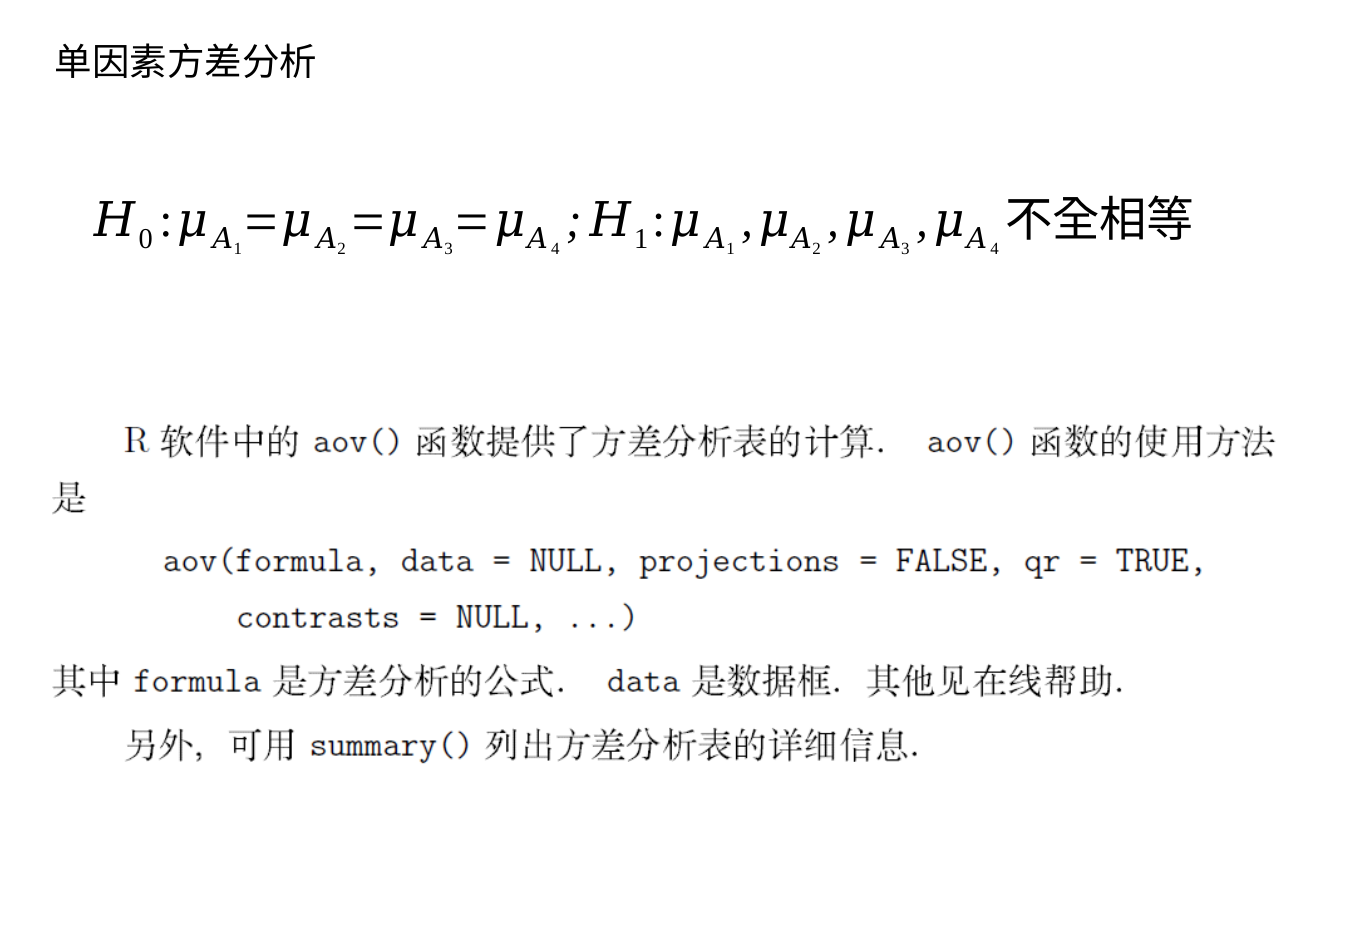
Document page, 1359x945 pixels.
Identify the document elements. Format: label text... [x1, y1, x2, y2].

text_box 单因素方差分析 [39, 30, 332, 91]
picture [51, 402, 1283, 772]
